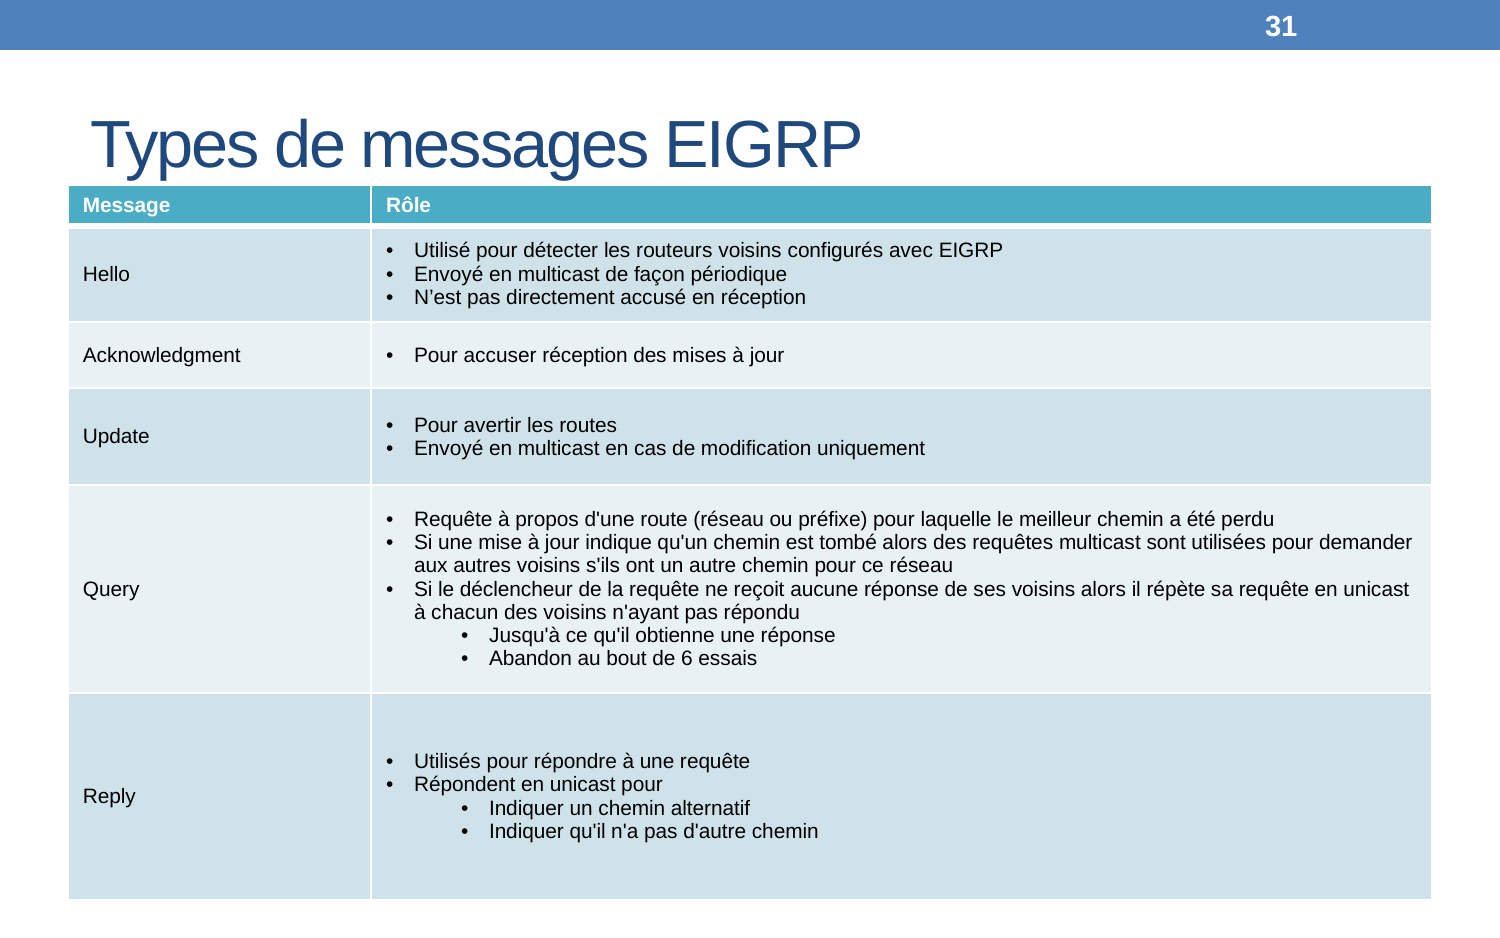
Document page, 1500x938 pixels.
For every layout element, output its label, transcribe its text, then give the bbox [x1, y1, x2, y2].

table_cell Requête à propos d'une route (réseau ou préfixe) pour laquelle le meilleur chemin a été perdu Si une mise à jour indique qu'un chemin est tombé alors des requêtes multicast sont utilisées pour demander aux autres voisins s'ils ont un autre chemin pour ce réseau Si le déclencheur de la requête ne reçoit aucune réponse de ses voisins alors il répète sa requête en unicast à chacun des voisins n'ayant pas répondu Jusqu'à ce qu'il obtienne une réponse Abandon au bout de 6 essais [372, 486, 1431, 692]
table_header Rôle [372, 186, 1431, 223]
table_cell Reply [69, 694, 370, 899]
table_cell Update [69, 389, 370, 484]
table_header Message [69, 186, 370, 223]
table_cell Pour avertir les routes Envoyé en multicast en cas de modification uniquement [372, 389, 1431, 484]
table_cell Utilisés pour répondre à une requête Répondent en unicast pour Indiquer un chemin alternatif Indiquer qu'il n'a pas d'autre chemin [372, 694, 1431, 899]
table_cell Hello [69, 229, 370, 321]
table_cell Utilisé pour détecter les routeurs voisins configurés avec EIGRP Envoyé en multicast de façon périodique N’est pas directement accusé en réception [372, 229, 1431, 321]
table_cell Query [69, 486, 370, 692]
title Types de messages EIGRP [75, 72, 1425, 184]
table_cell Pour accuser réception des mises à jour [372, 323, 1431, 387]
table_cell Acknowledgment [69, 323, 370, 387]
slide_number 31 [1250, 2, 1425, 48]
